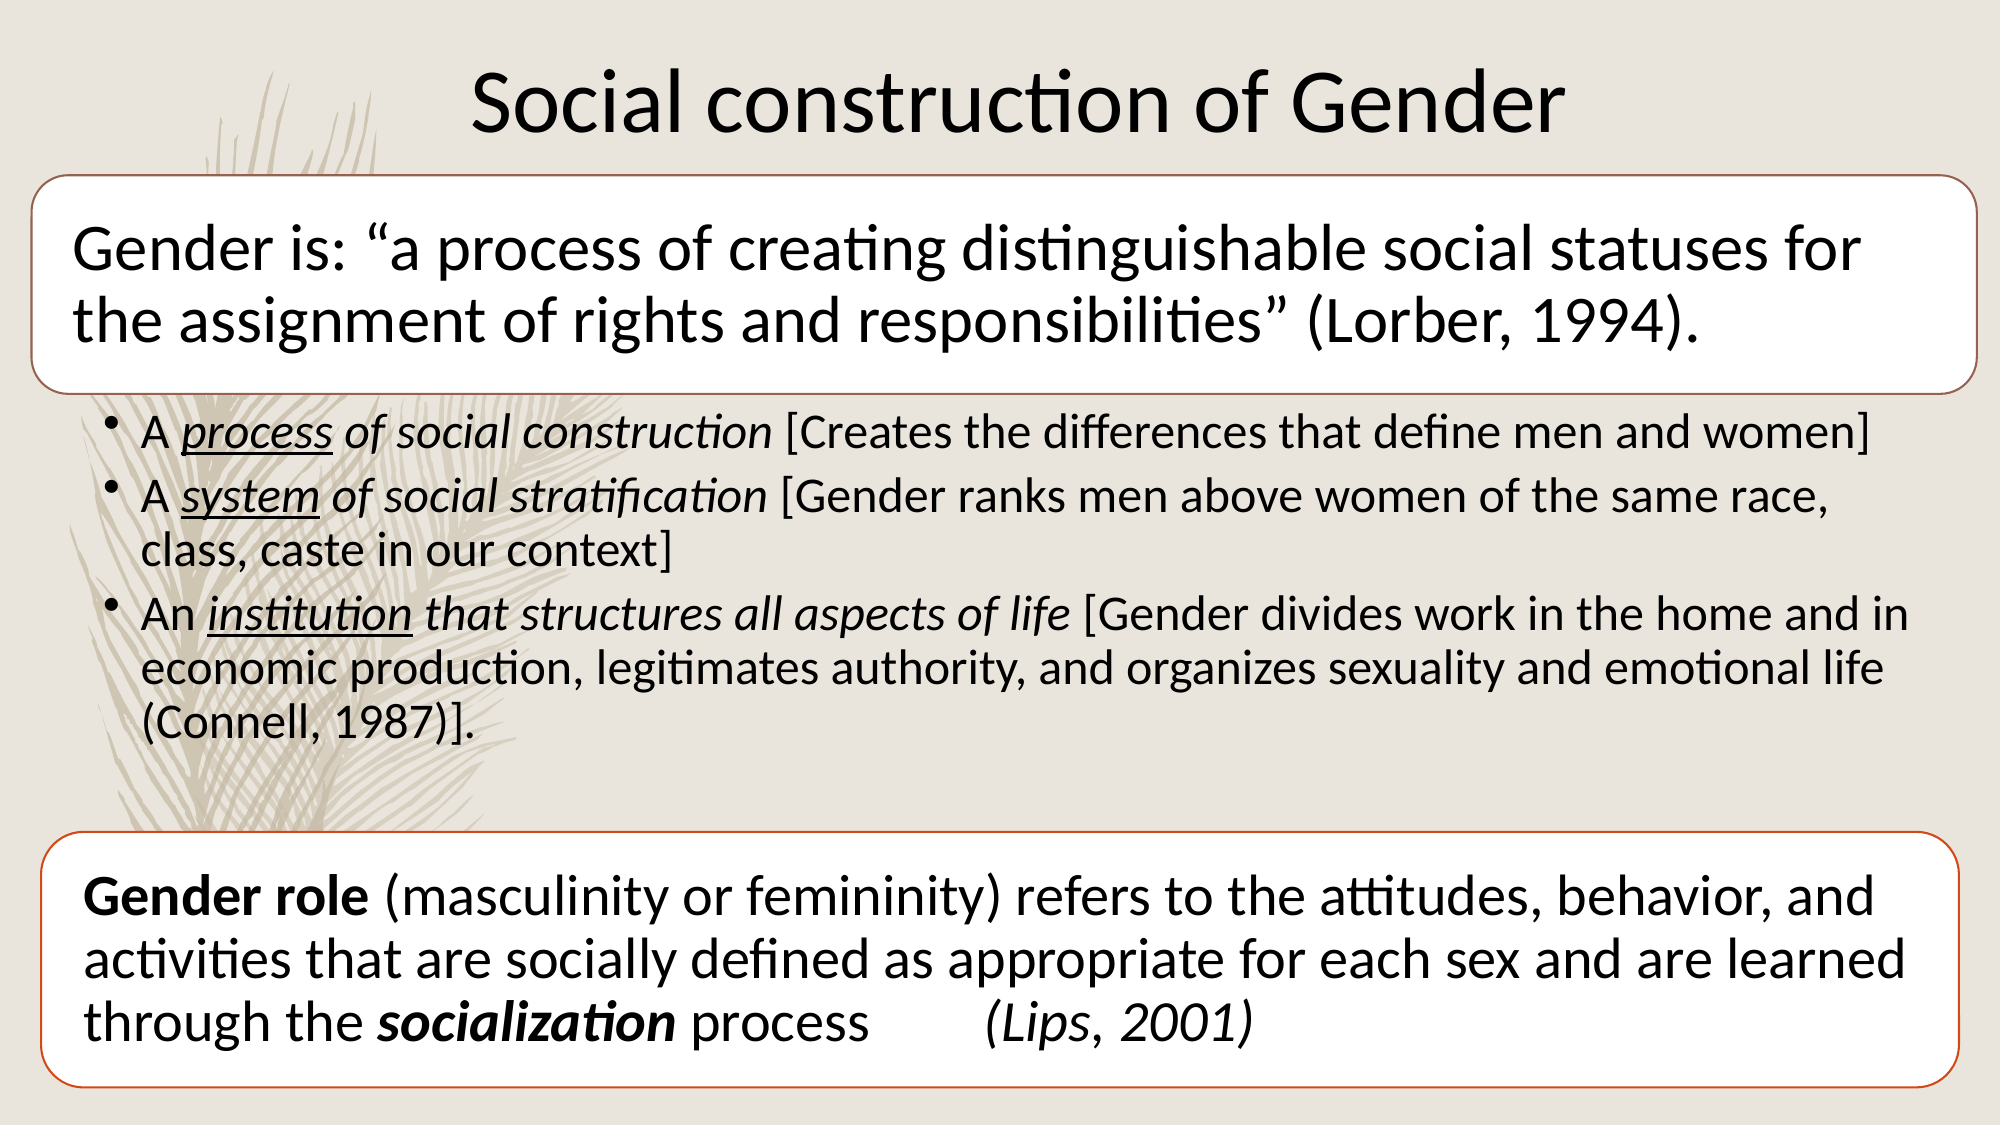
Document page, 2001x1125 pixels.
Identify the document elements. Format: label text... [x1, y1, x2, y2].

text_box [31, 175, 1978, 1088]
title Social construction of Gender [308, 36, 1752, 173]
